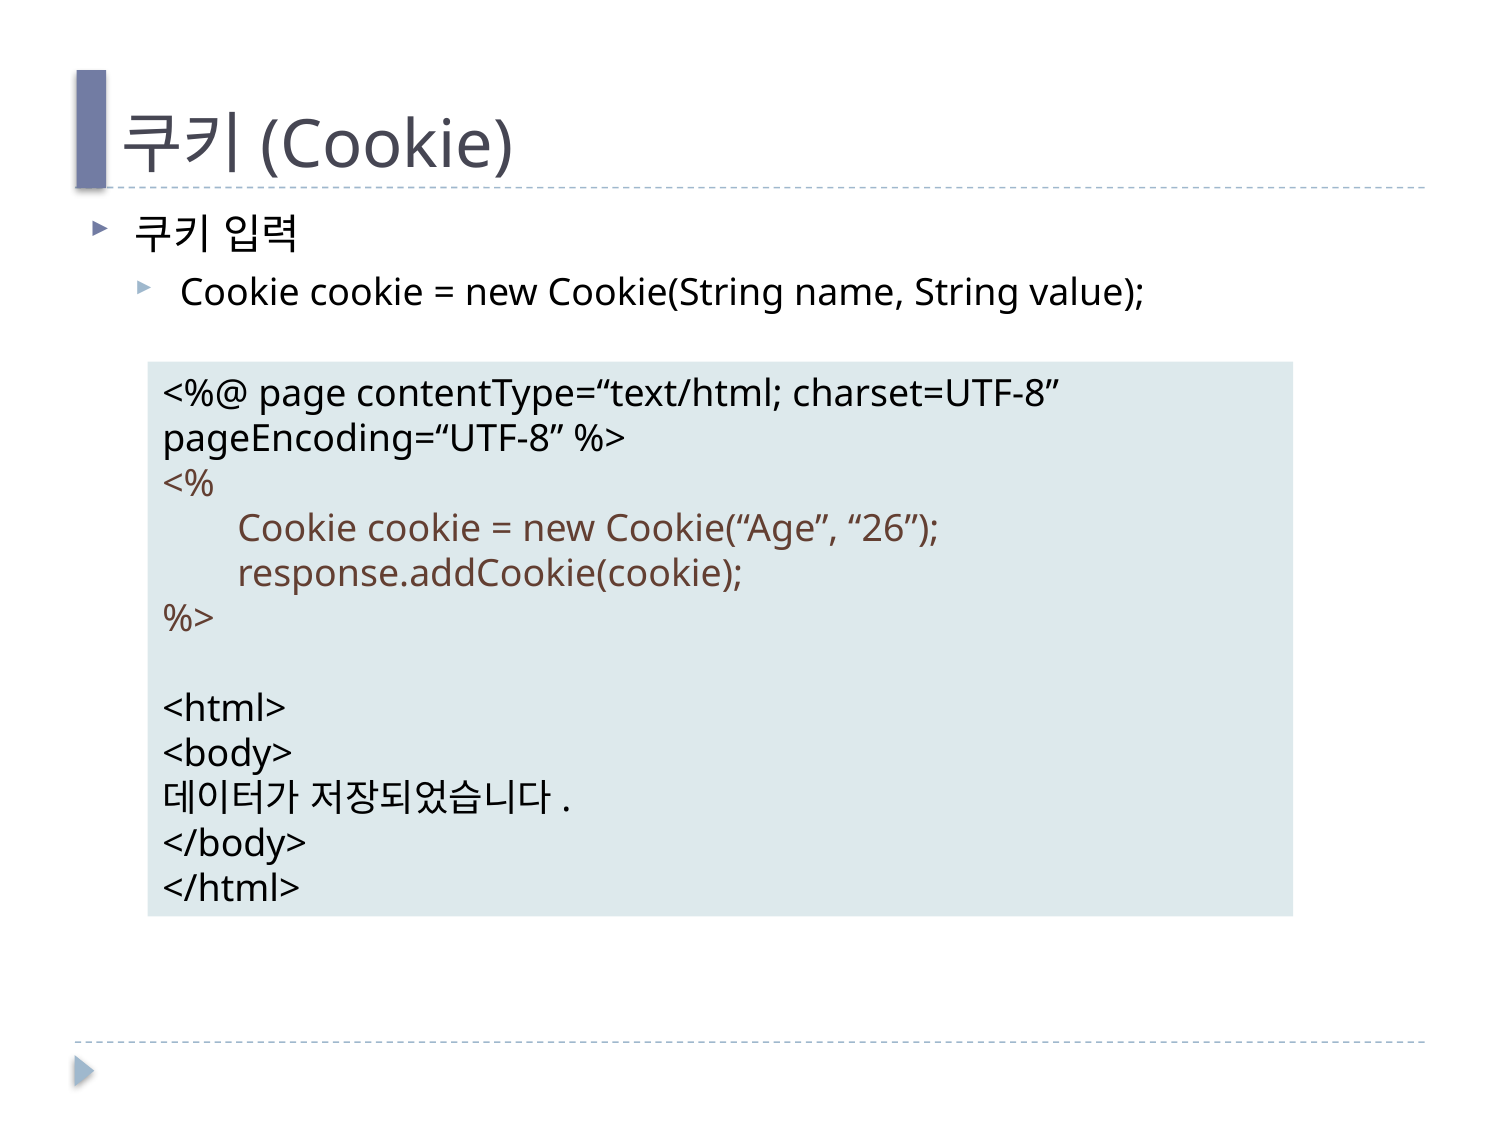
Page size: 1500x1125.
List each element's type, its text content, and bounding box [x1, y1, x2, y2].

list 쿠키 입력 Cookie cookie = new Cookie(String name, String value); [75, 200, 1425, 1010]
text_box <%@ page contentType=“text/html; charset=UTF-8” pageEncoding=“UTF-8” %> <% Cookie cookie = new Cookie(“Age”, “26”); response.addCookie(cookie); %> <html> <body> 데이터가 저장되었습니다. </body> </html> [147, 361, 1294, 917]
title 쿠키(Cookie) [106, 70, 1425, 189]
